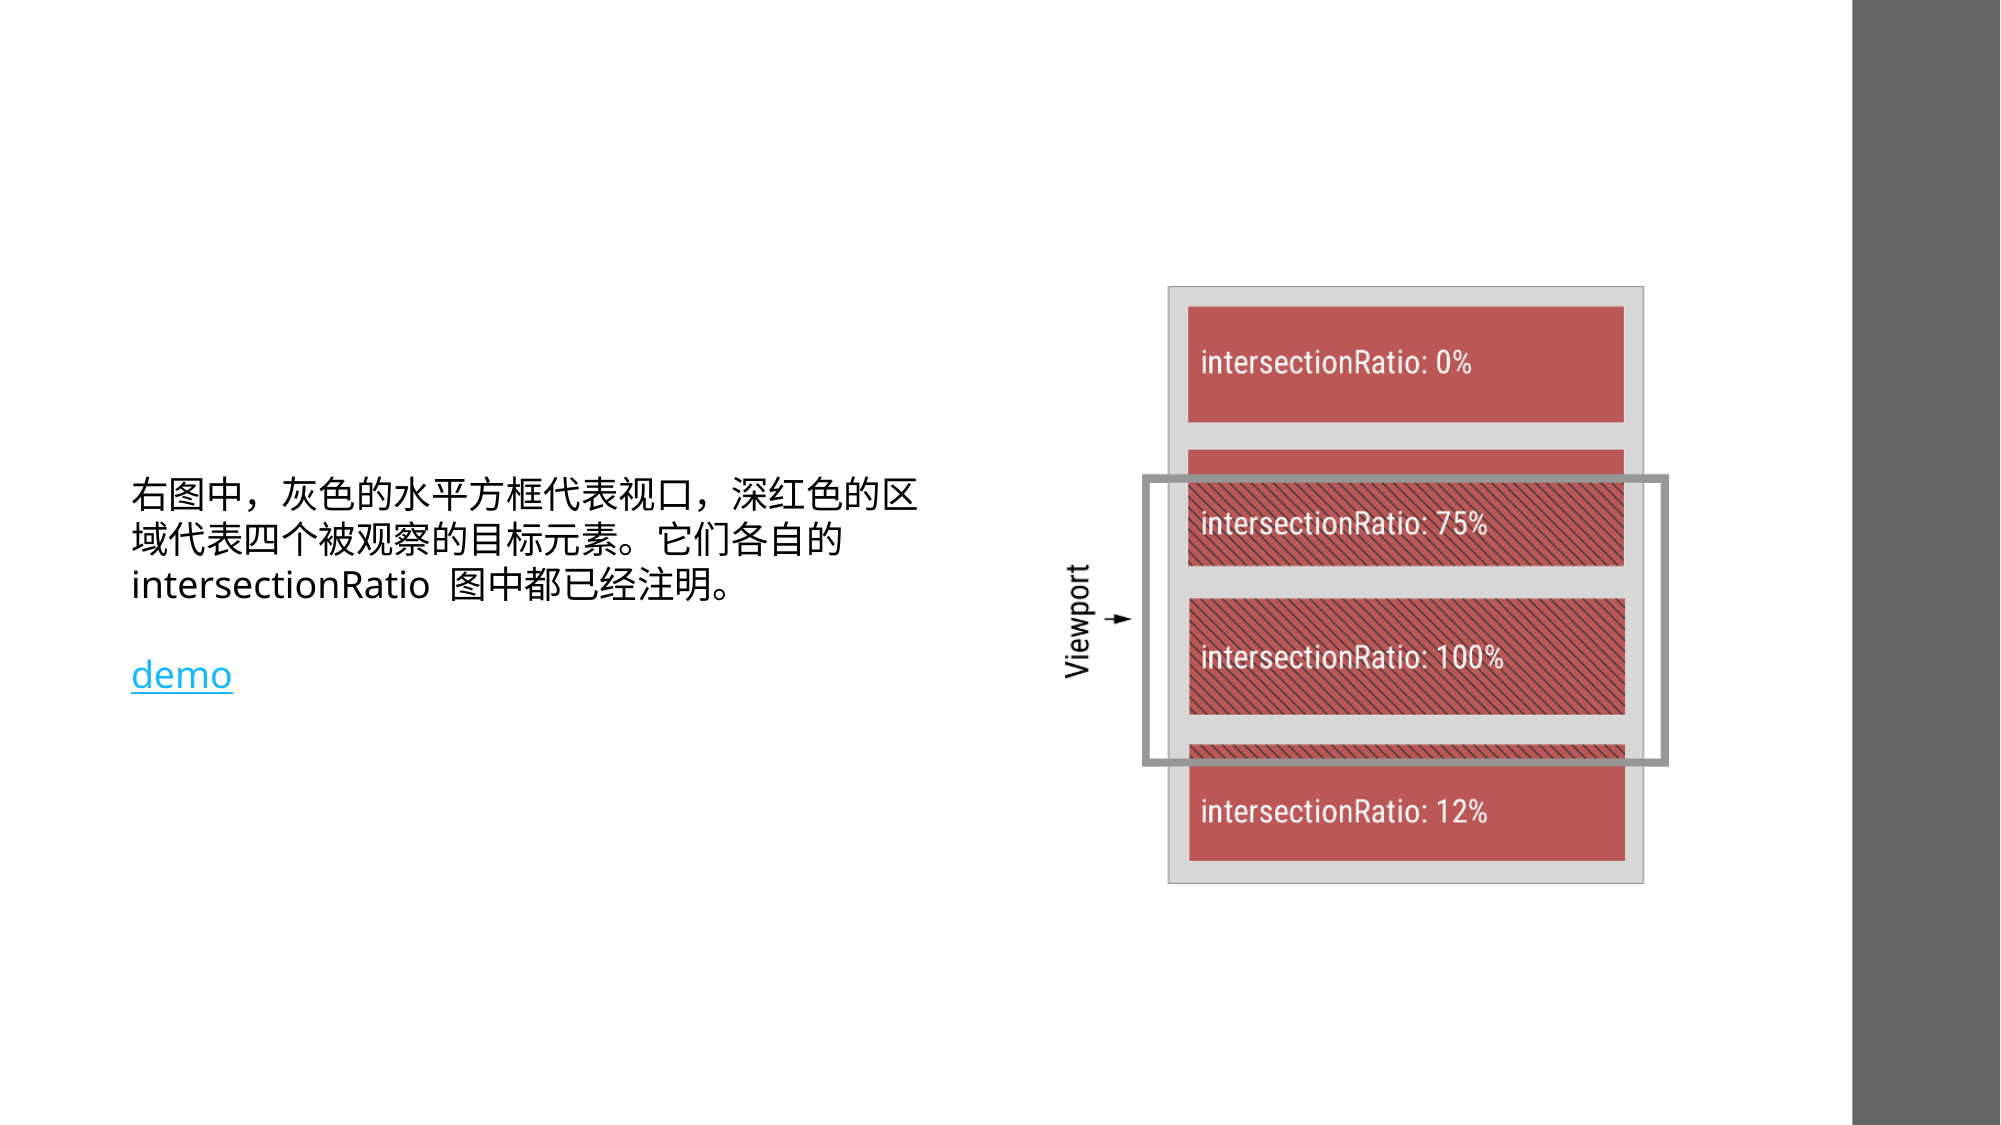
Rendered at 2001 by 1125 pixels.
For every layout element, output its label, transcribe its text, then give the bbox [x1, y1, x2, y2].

text_box 右图中，灰色的水平方框代表视口，深红色的区域代表四个被观察的目标元素。它们各自的 intersectionRatio 图中都已经注明。 demo [116, 463, 966, 710]
picture [1064, 286, 1669, 884]
